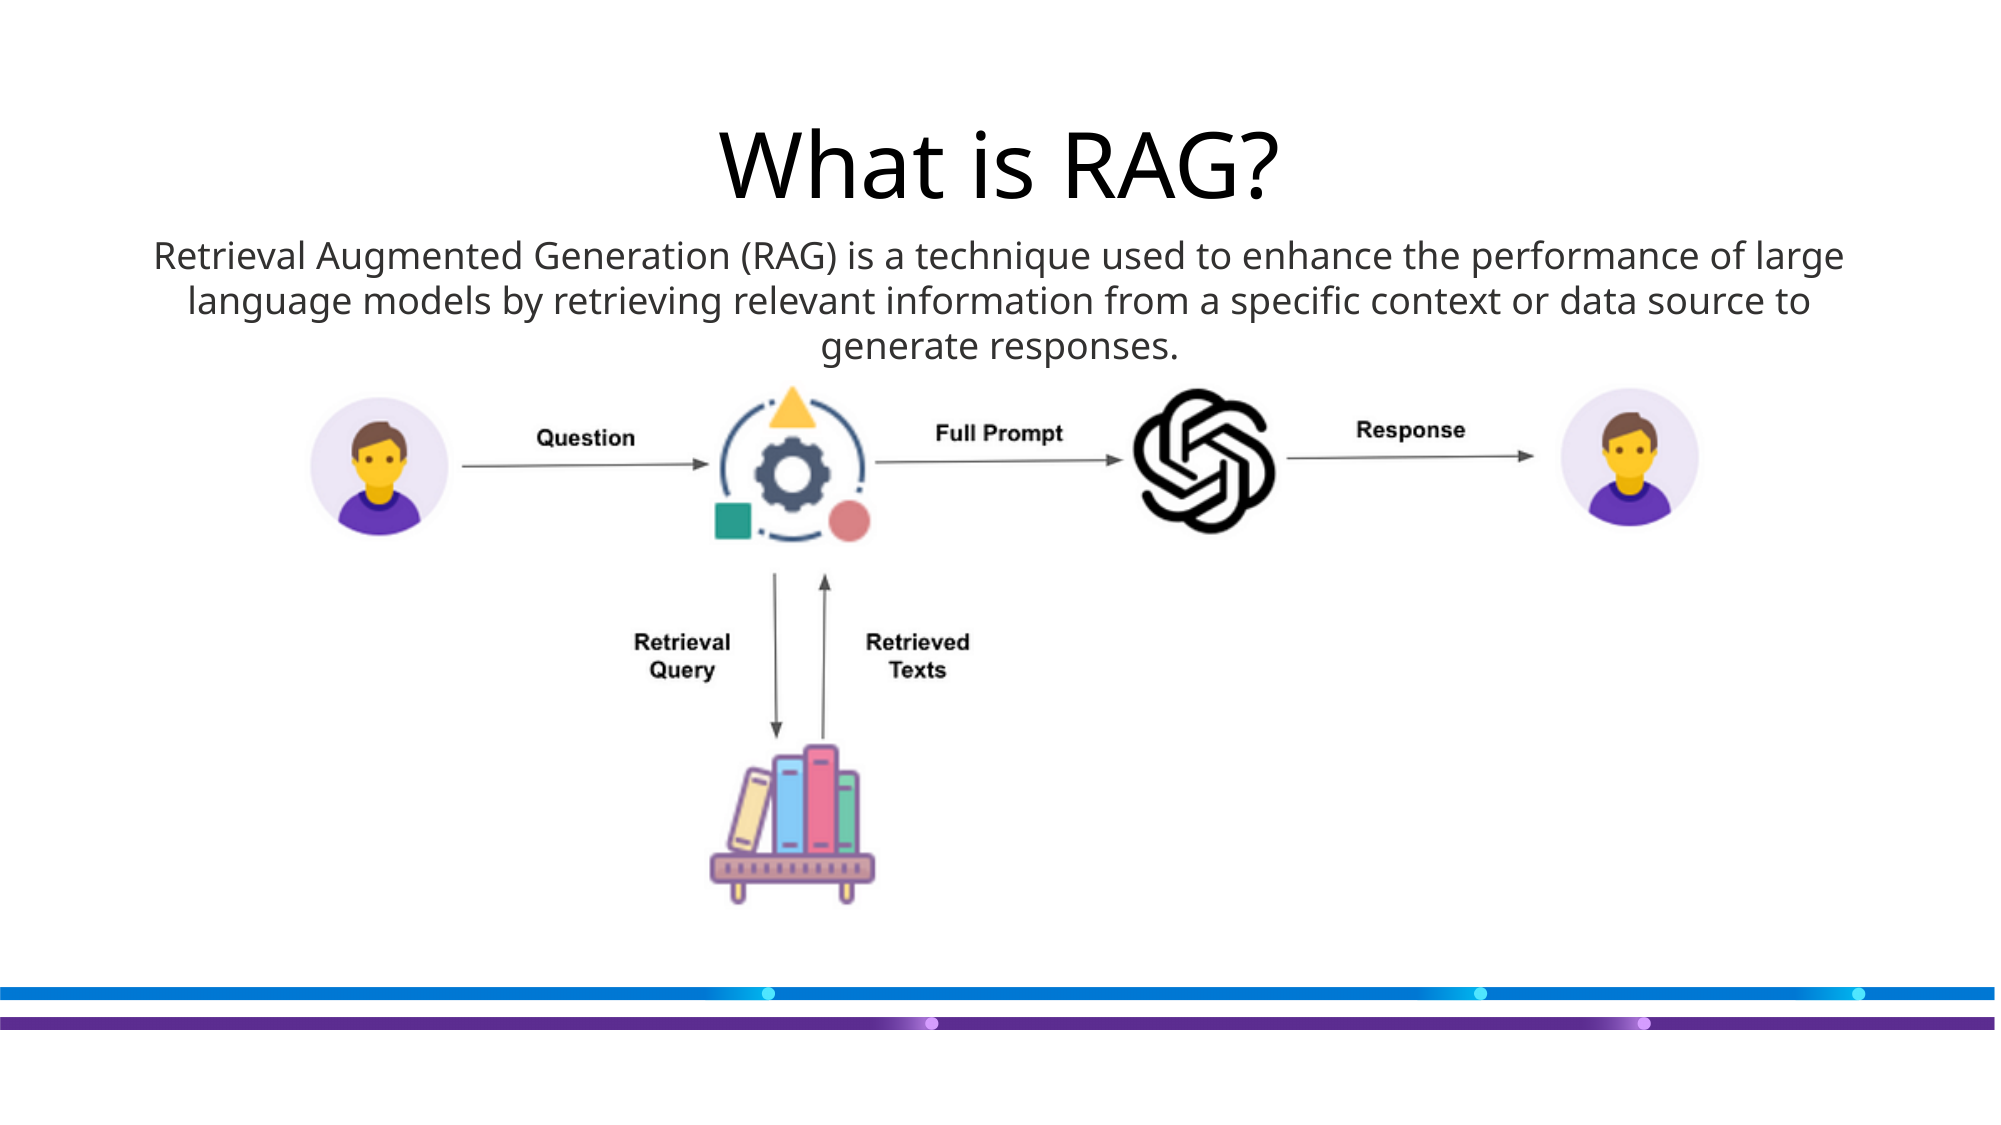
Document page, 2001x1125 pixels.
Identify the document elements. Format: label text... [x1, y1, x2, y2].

text_box Retrieval Augmented Generation (RAG) is a technique used to enhance the performance of large language models by retrieving relevant information from a specific context or data source to generate responses. [87, 224, 1912, 374]
picture [0, 987, 2000, 1030]
title What is RAG? [137, 59, 1863, 224]
picture [269, 349, 1734, 956]
